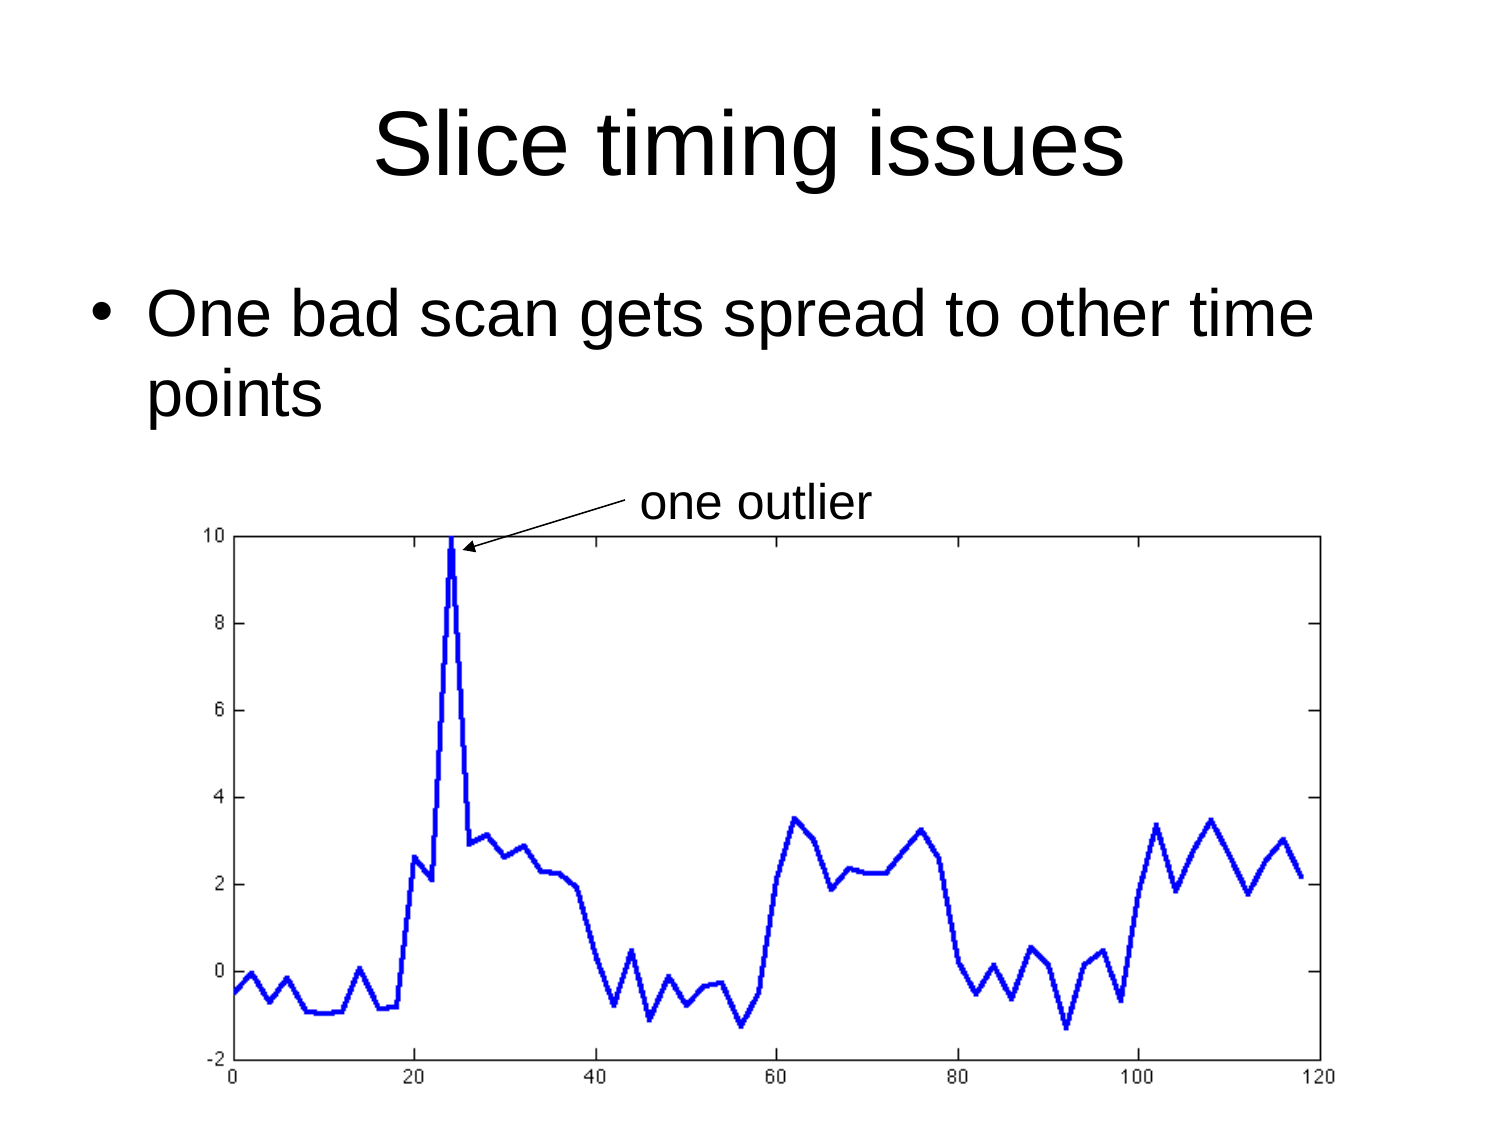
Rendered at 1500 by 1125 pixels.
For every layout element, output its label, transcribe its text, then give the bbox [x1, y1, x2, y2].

list One bad scan gets spread to other time points [75, 262, 1425, 1005]
text_box one outlier [624, 462, 913, 498]
title Slice timing issues [75, 45, 1425, 233]
picture [174, 499, 1357, 1100]
